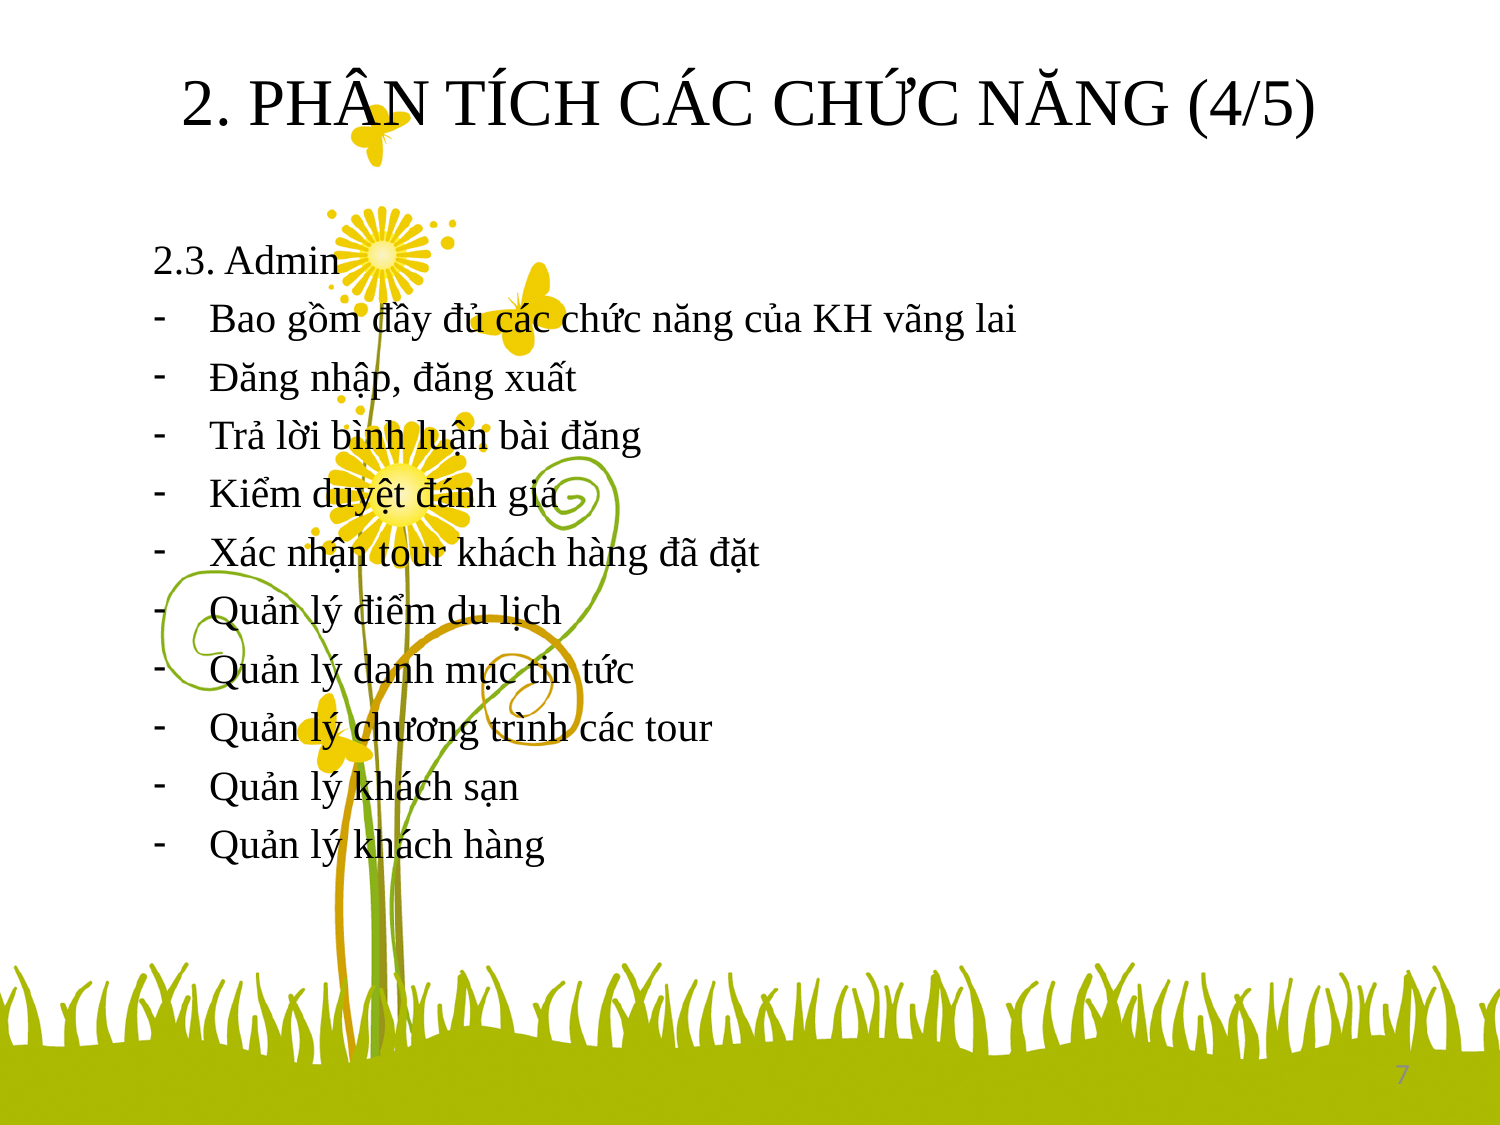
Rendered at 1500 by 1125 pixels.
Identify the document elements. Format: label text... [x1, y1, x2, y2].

title 2. PHÂN TÍCH CÁC CHỨC NĂNG (4/5) [75, 45, 1425, 233]
picture [0, 0, 1500, 1125]
slide_number 7 [1074, 1042, 1425, 1103]
list 2.3. Admin Bao gồm đầy đủ các chức năng của KH vãng lai Đăng nhập, đăng xuất Trả lời bình luận bài đăng Kiểm duyệt đánh giá Xác nhận tour khách hàng đã đặt Quản lý điểm du lịch Quản lý danh mục tin tức Quản lý chương trình các tour Quản lý khách sạn Quản lý khách hàng [99, 224, 1450, 934]
